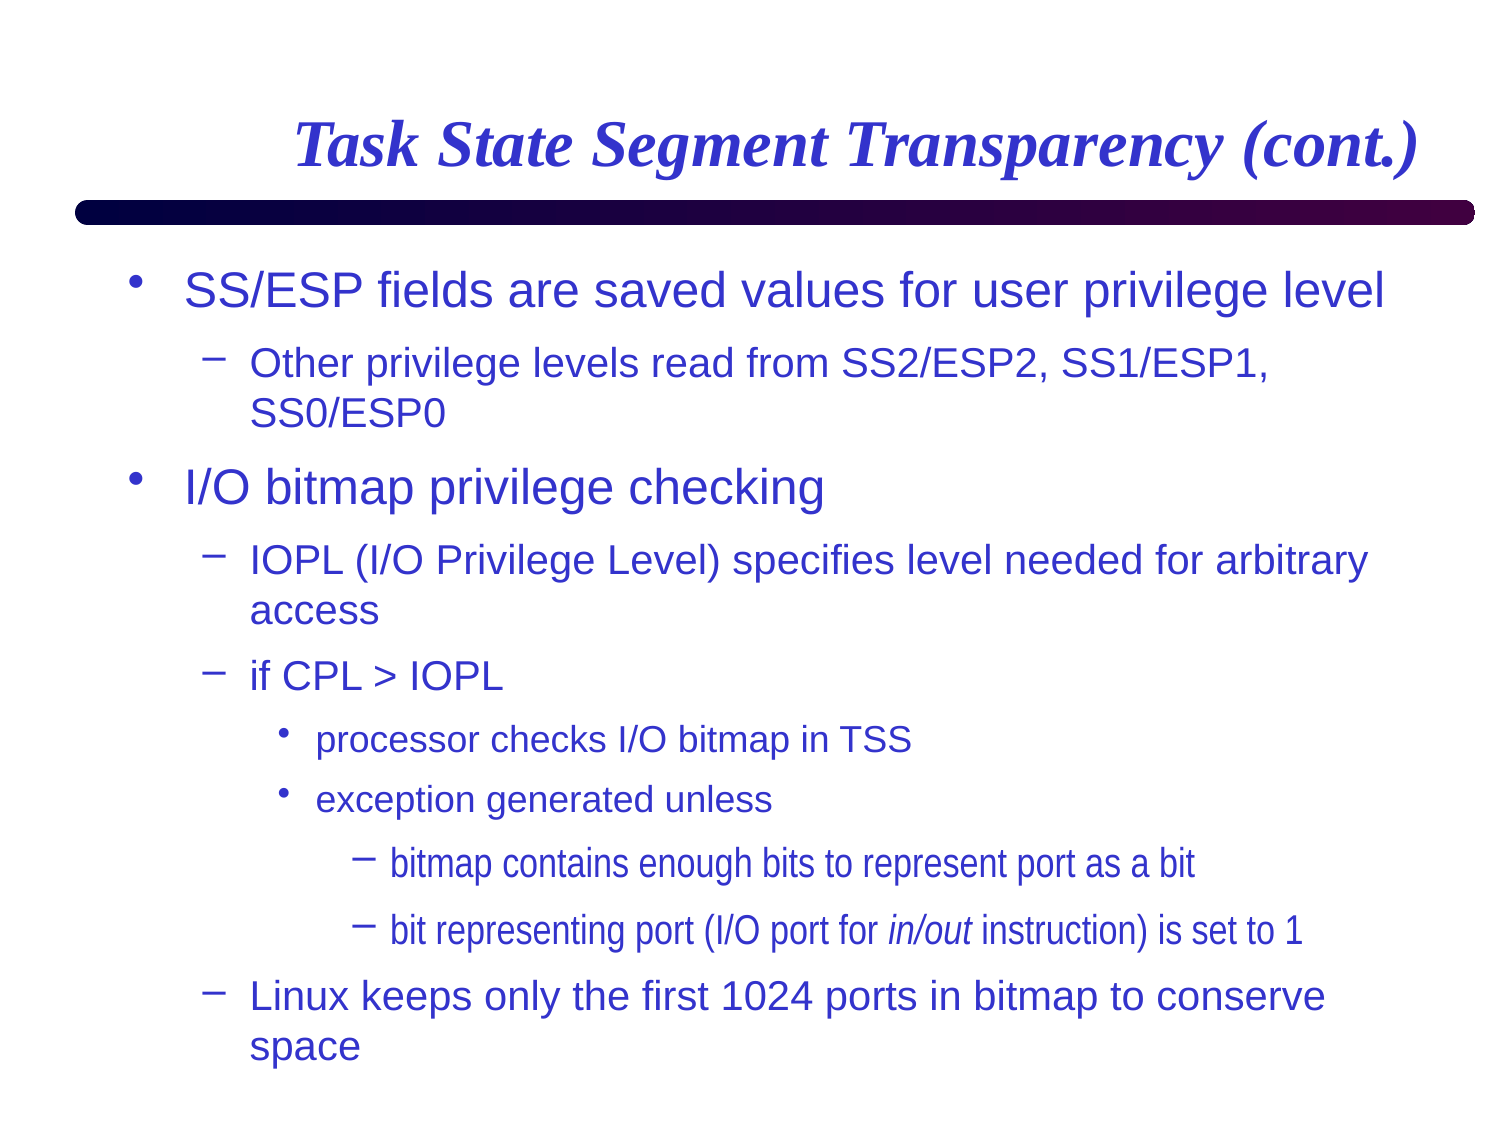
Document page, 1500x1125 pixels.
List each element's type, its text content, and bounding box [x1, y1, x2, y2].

title Task State Segment Transparency (cont.) [112, 37, 1438, 188]
list SS/ESP fields are saved values for user privilege level Other privilege levels read from SS2/ESP2, SS1/ESP1, SS0/ESP0 I/O bitmap privilege checking IOPL (I/O Privilege Level) specifies level needed for arbitrary access if CPL > IOPL processor checks I/O bitmap in TSS exception generated unless bitmap contains enough bits to represent port as a bit bit representing port (I/O port for in/out instruction) is set to 1 Linux keeps only the first 1024 ports in bitmap to conserve space [112, 249, 1463, 1001]
